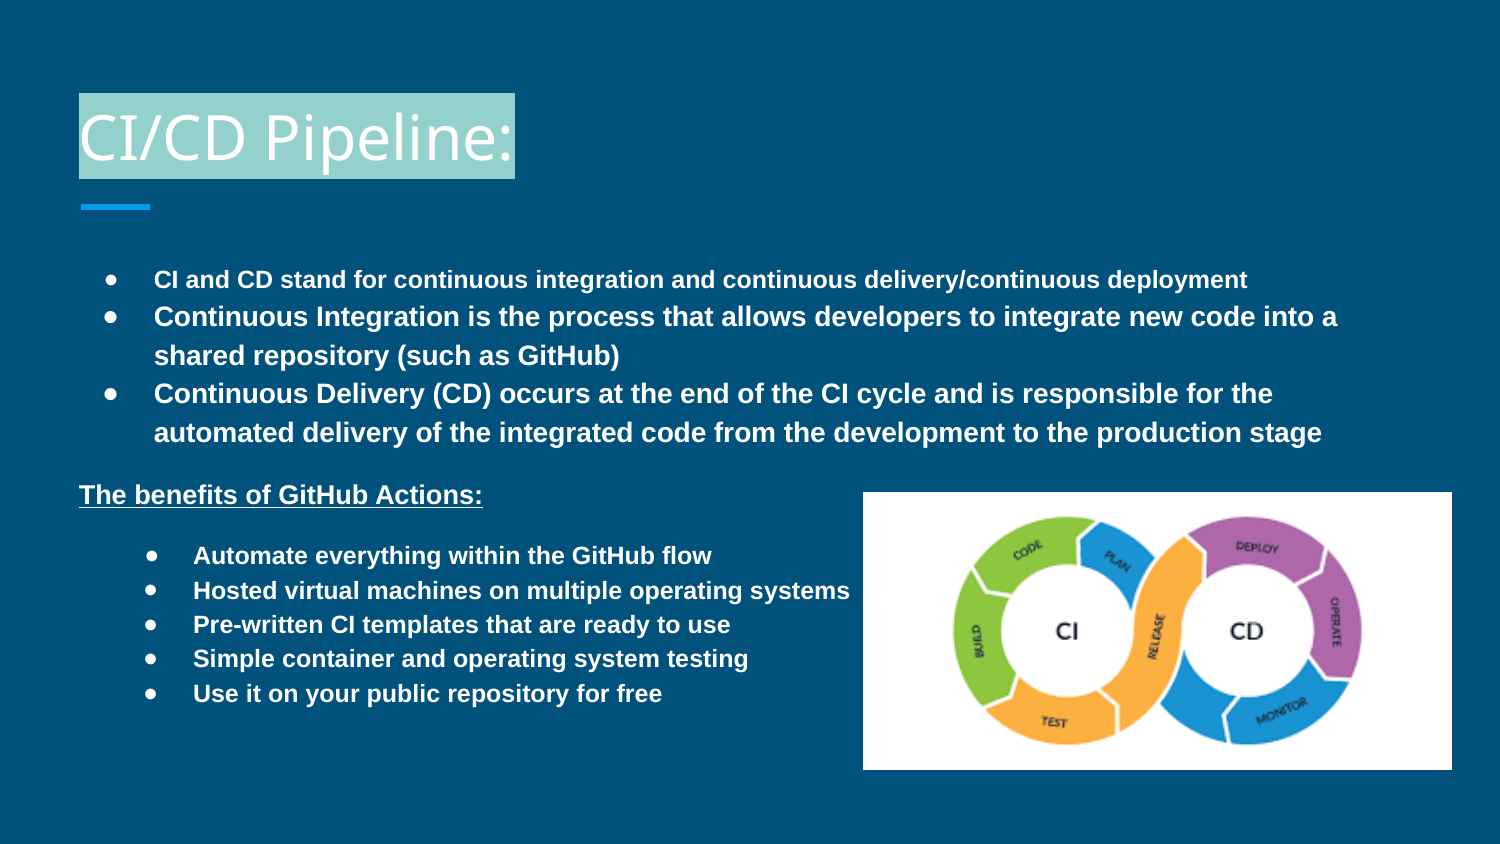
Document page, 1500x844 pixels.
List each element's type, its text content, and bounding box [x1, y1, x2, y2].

list CI and CD stand for continuous integration and continuous delivery/continuous deployment Continuous Integration is the process that allows developers to integrate new code into a shared repository (such as GitHub) Continuous Delivery (CD) occurs at the end of the CI cycle and is responsible for the automated delivery of the integrated code from the development to the production stage The benefits of GitHub Actions: Automate everything within the GitHub flow Hosted virtual machines on multiple operating systems Pre-written CI templates that are ready to use Simple container and operating system testing Use it on your public repository for free [63, 244, 1437, 808]
picture [864, 493, 1451, 769]
title CI/CD Pipeline: [63, 75, 1437, 188]
